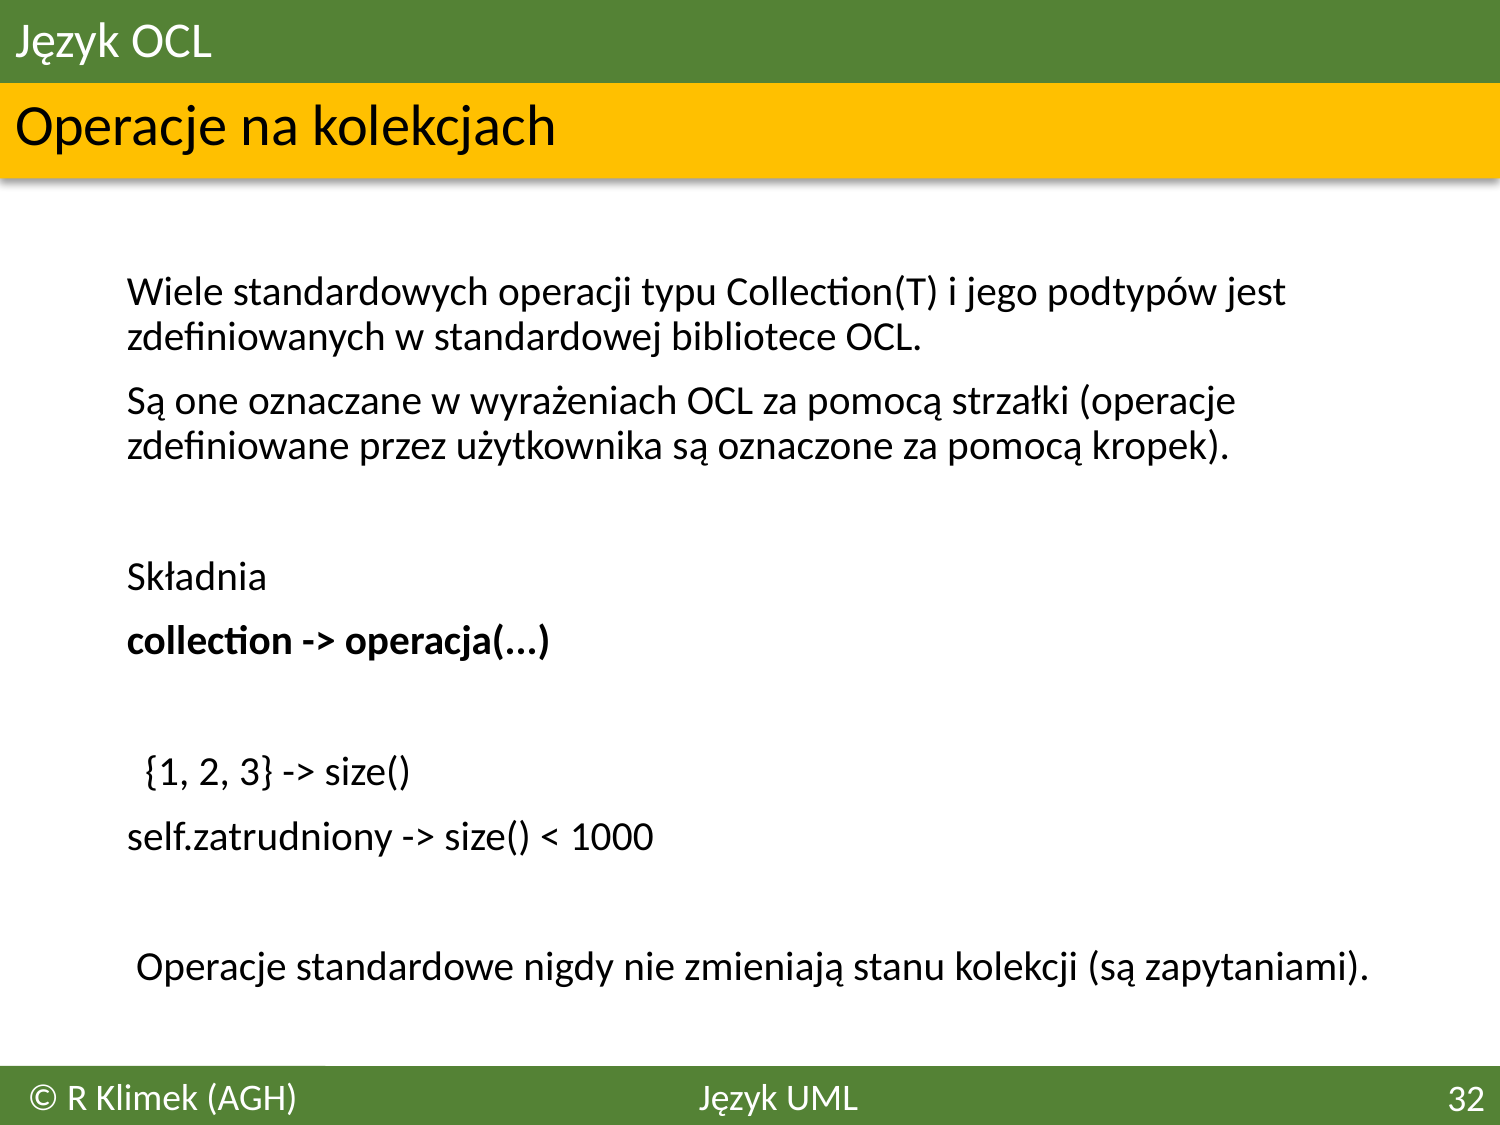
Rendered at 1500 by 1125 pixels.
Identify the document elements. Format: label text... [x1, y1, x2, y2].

text_box Wiele standardowych operacji typu Collection(T) i jego podtypów jest zdefiniowanych w standardowej bibliotece OCL. Są one oznaczane w wyrażeniach OCL za pomocą strzałki (operacje zdefiniowane przez użytkownika są oznaczone za pomocą kropek). Składnia collection -> operacja(...) {1, 2, 3} -> size() self.zatrudniony -> size() < 1000 Operacje standardowe nigdy nie zmieniają stanu kolekcji (są zapytaniami). [74, 262, 1425, 1005]
list Operacje na kolekcjach [0, 83, 1497, 172]
slide_number 32 [1232, 1066, 1500, 1125]
footer © R Klimek (AGH) [0, 1065, 326, 1125]
title Język OCL [0, 0, 1500, 83]
slide_number Język UML [326, 1066, 1232, 1125]
